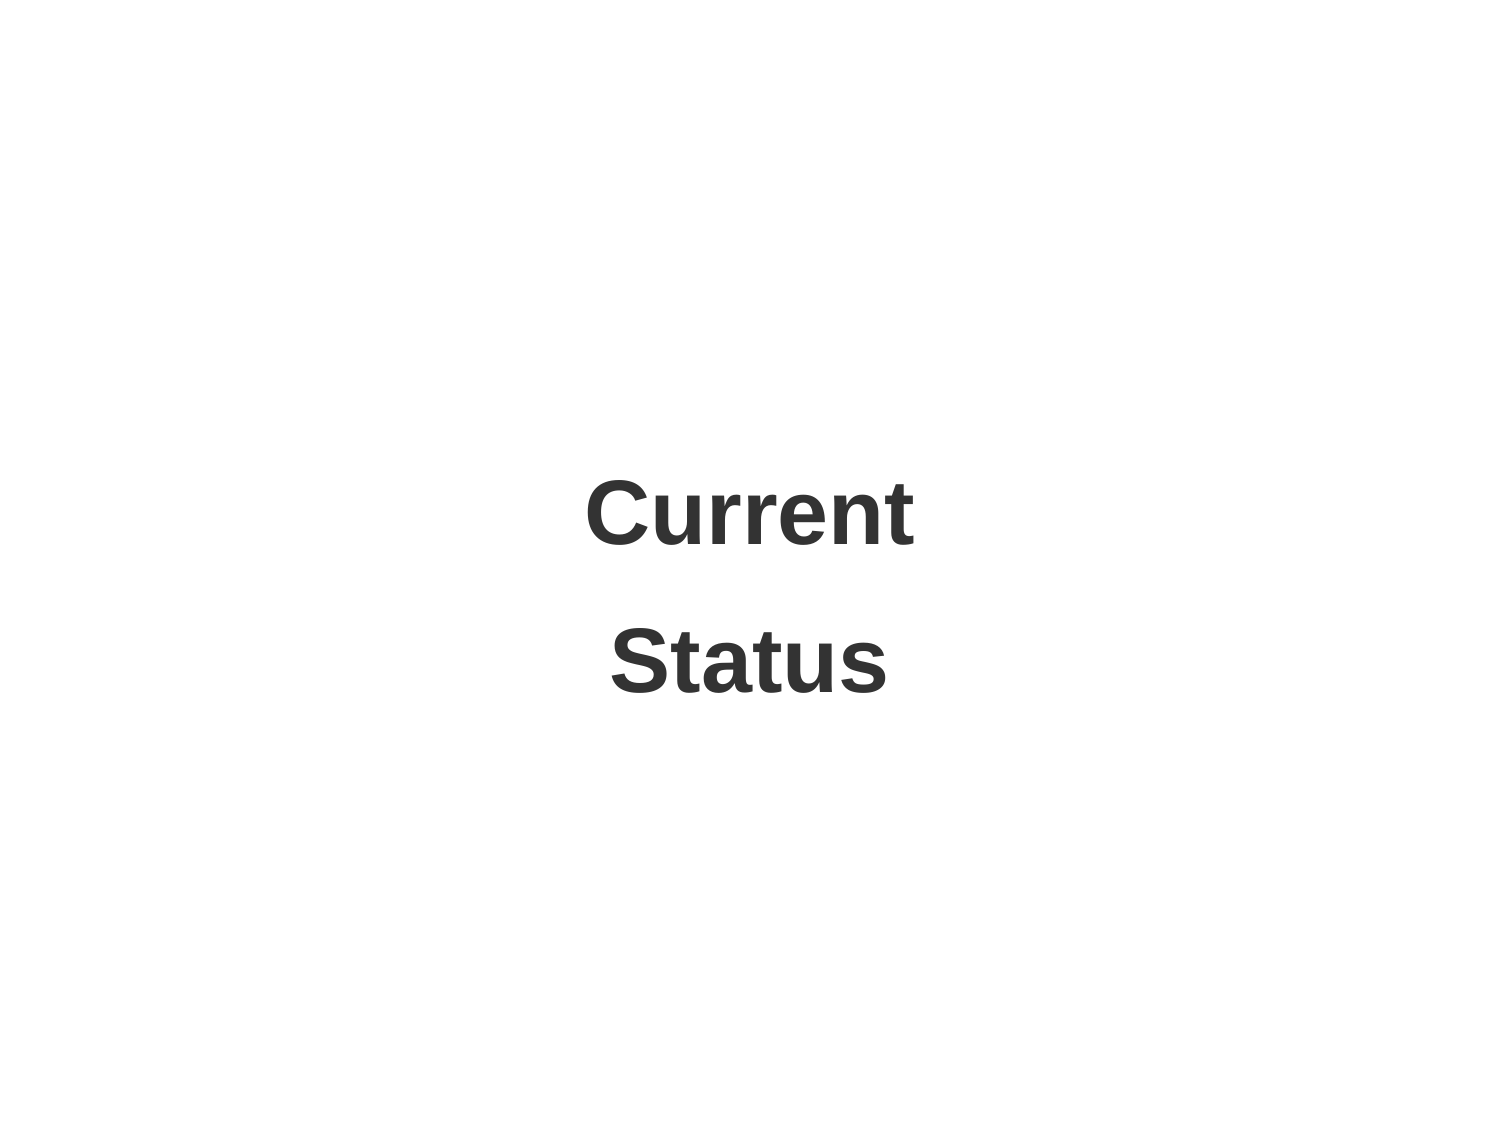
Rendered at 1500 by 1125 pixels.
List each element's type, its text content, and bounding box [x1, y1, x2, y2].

list Current Status [515, 437, 985, 1106]
